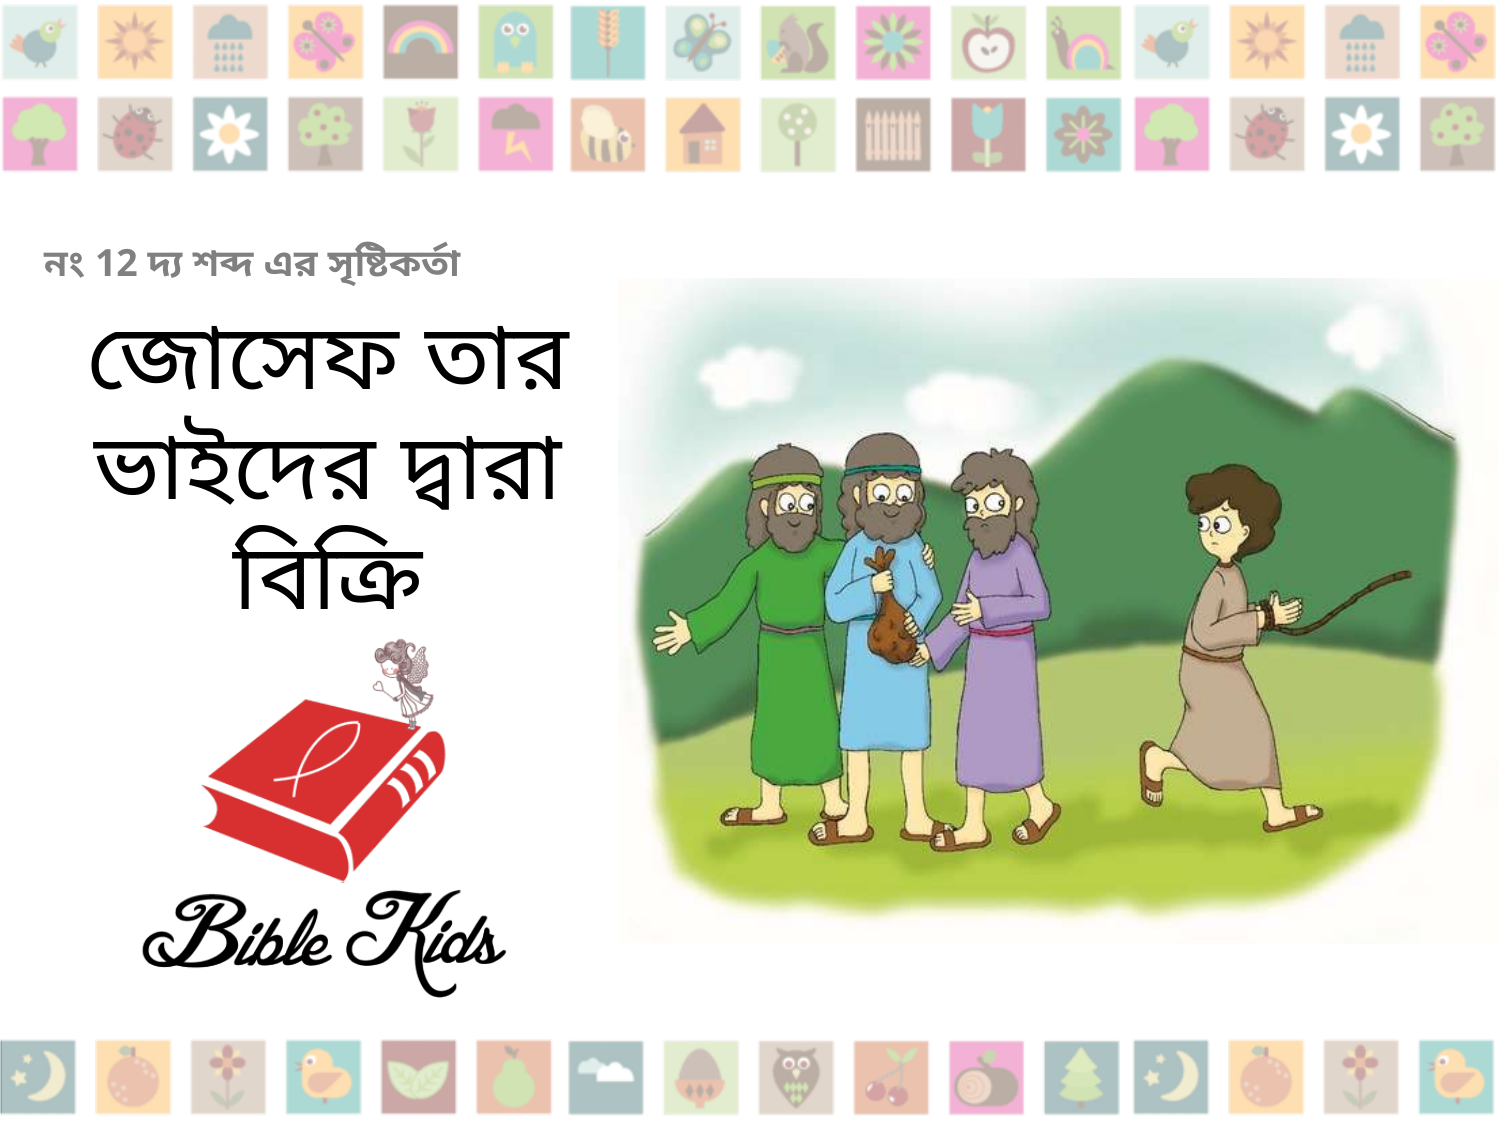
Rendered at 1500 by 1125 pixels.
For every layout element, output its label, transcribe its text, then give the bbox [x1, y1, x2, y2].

picture [618, 278, 1500, 945]
text_box নং 12 দ্য শব্দ এর সৃষ্টিকর্তা [29, 231, 543, 290]
text_box জোসেফ তার ভাইদের দ্বারা বিক্রি [5, 290, 613, 636]
picture [117, 600, 544, 1027]
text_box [0, 1028, 1500, 1118]
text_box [0, 3, 1500, 181]
